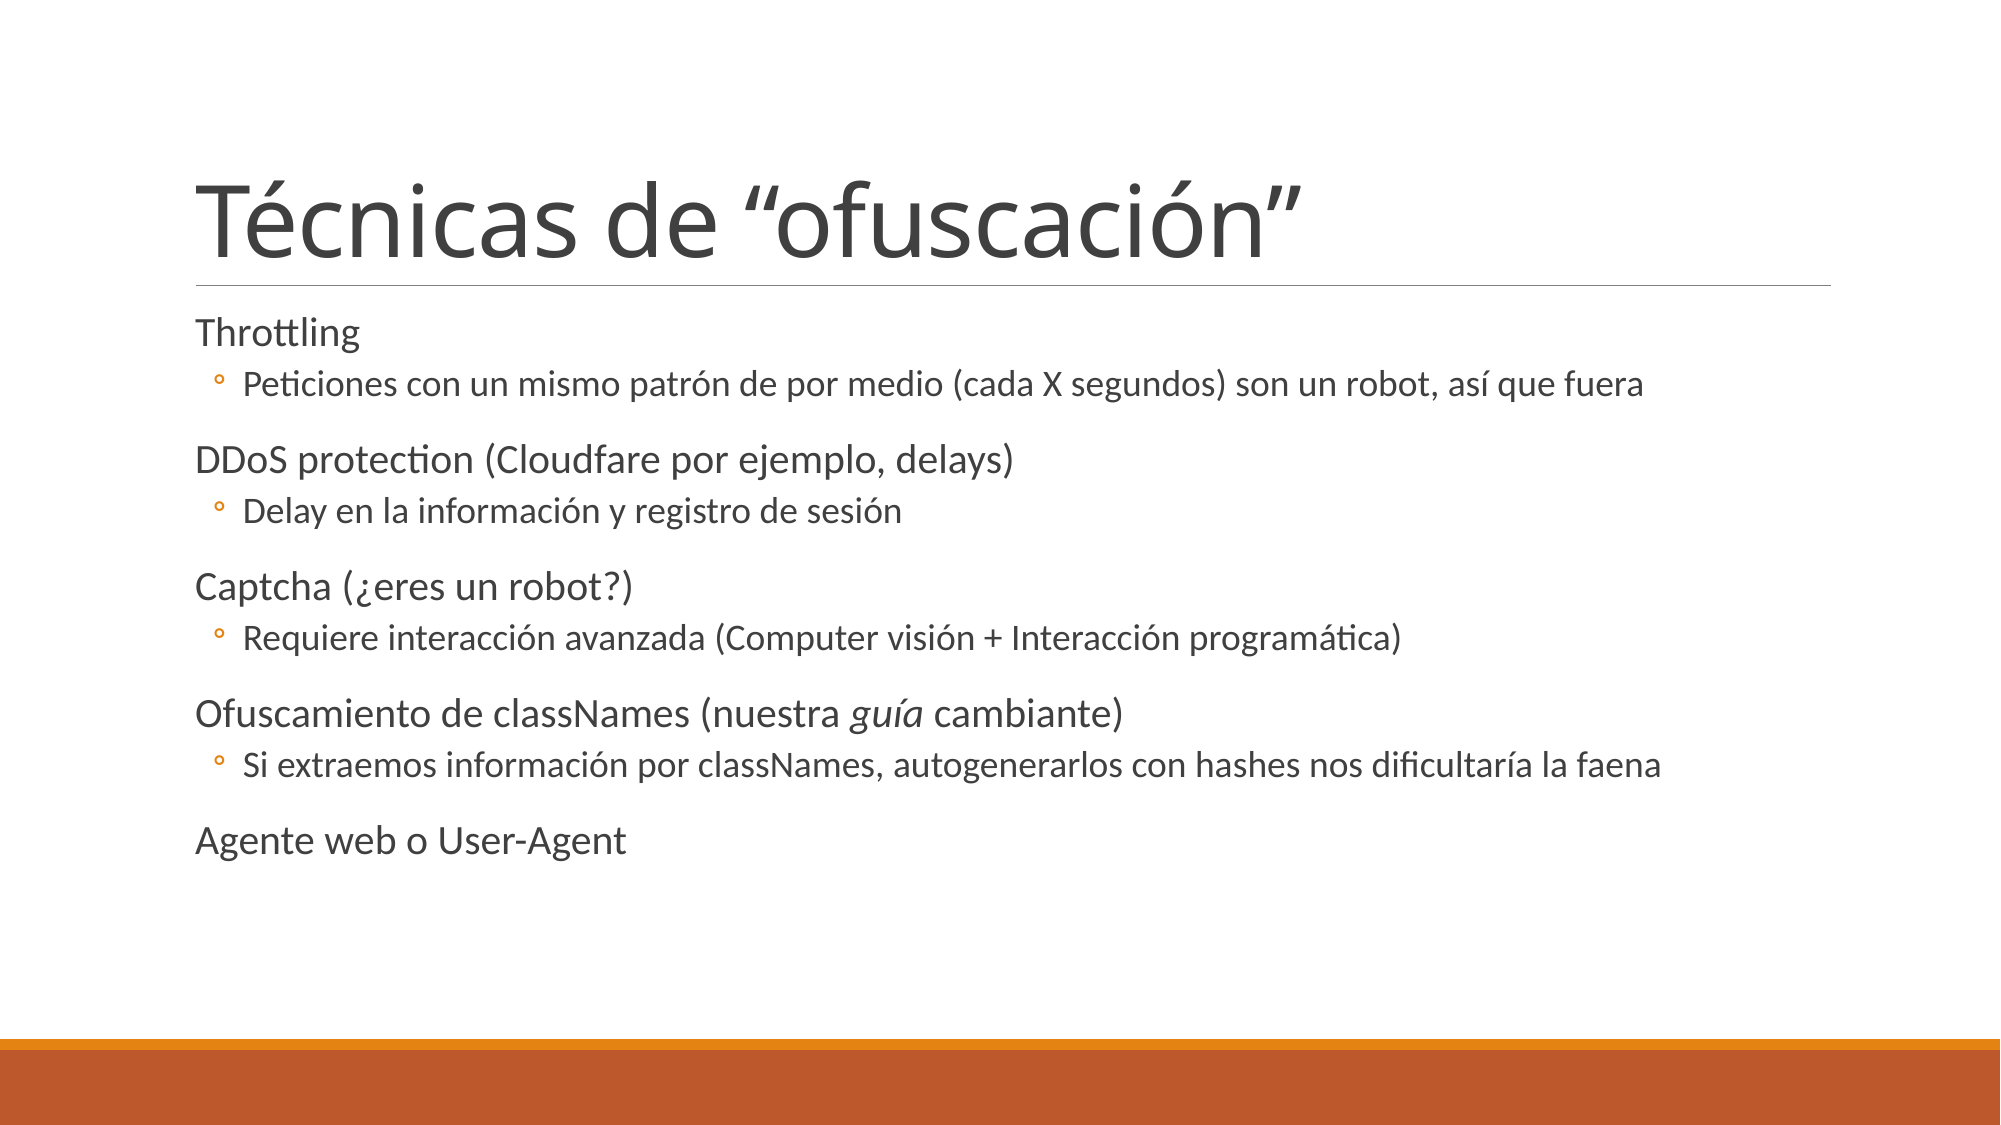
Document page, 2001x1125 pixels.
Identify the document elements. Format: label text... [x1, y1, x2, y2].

list Throttling Peticiones con un mismo patrón de por medio (cada X segundos) son un robot, así que fuera DDoS protection (Cloudfare por ejemplo, delays) Delay en la información y registro de sesión Captcha (¿eres un robot?) Requiere interacción avanzada (Computer visión + Interacción programática) Ofuscamiento de classNames (nuestra guía cambiante) Si extraemos información por classNames, autogenerarlos con hashes nos dificultaría la faena Agente web o User-Agent [180, 302, 1830, 963]
title Técnicas de “ofuscación” [180, 47, 1830, 285]
